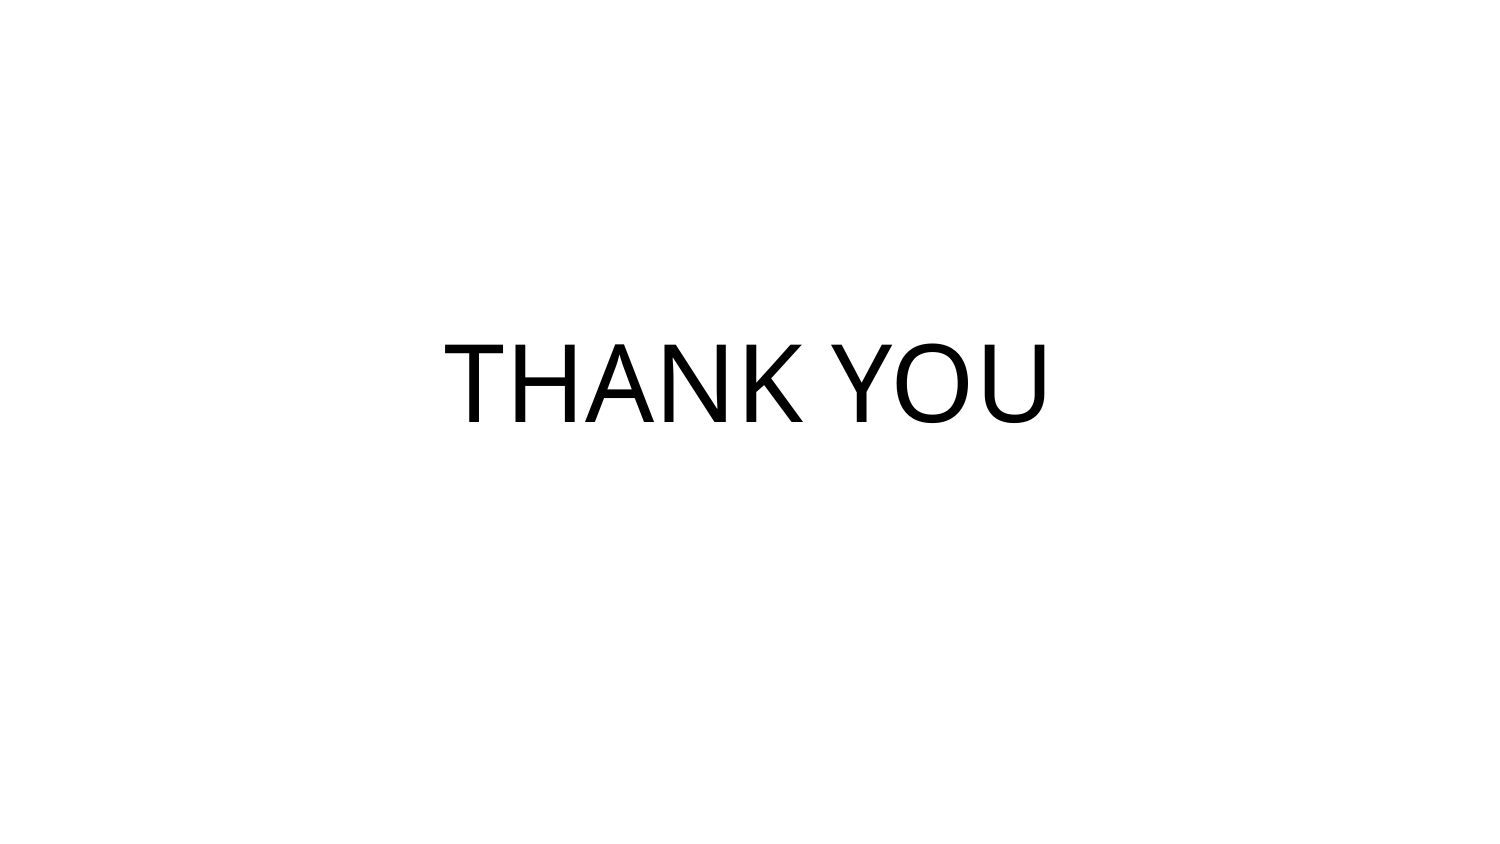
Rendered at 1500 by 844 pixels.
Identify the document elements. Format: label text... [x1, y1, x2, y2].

title THANK YOU [51, 122, 1449, 459]
